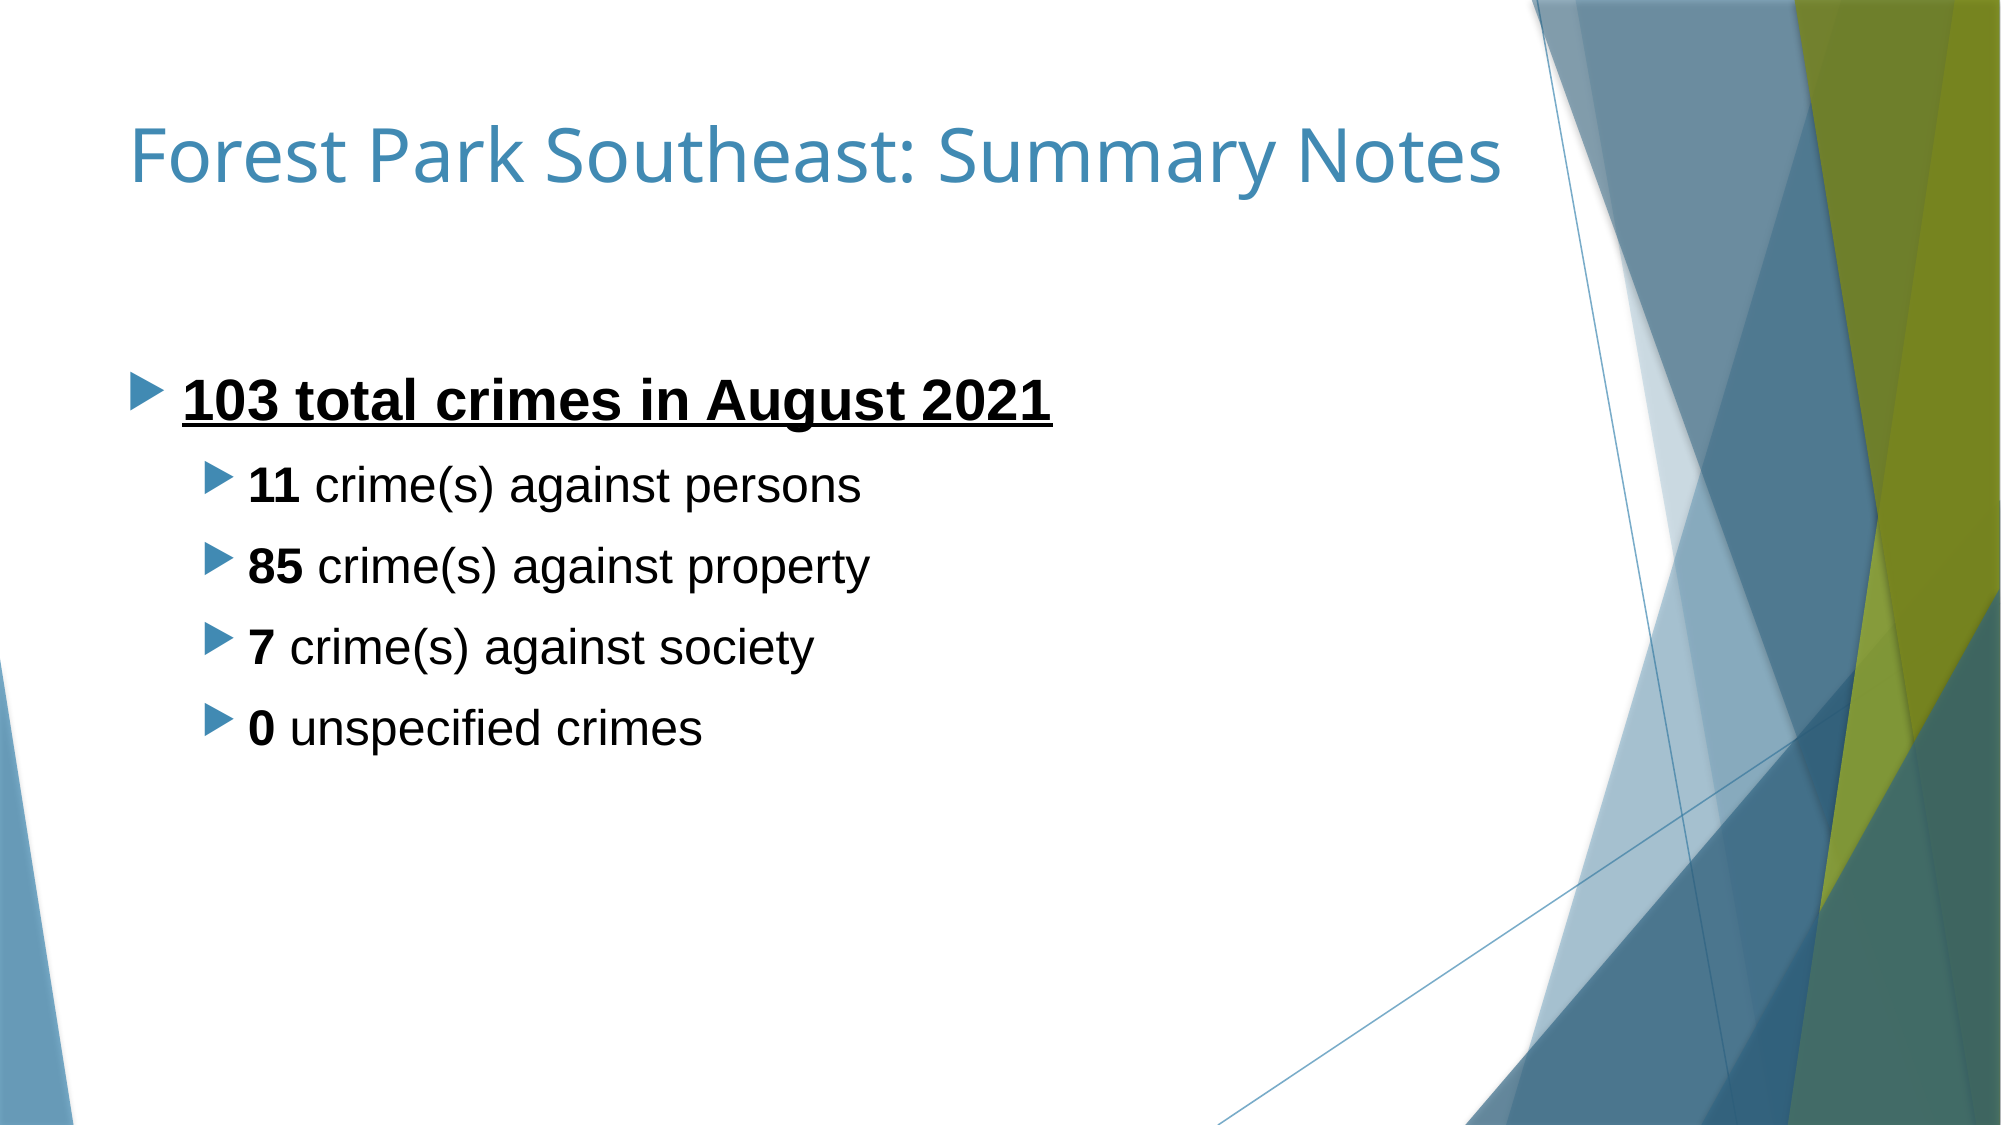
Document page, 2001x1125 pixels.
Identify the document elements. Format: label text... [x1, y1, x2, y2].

list 103 total crimes in August 2021 11 crime(s) against persons 85 crime(s) against property 7 crime(s) against society 0 unspecified crimes [111, 354, 1522, 992]
title Forest Park Southeast: Summary Notes [111, 99, 1522, 317]
